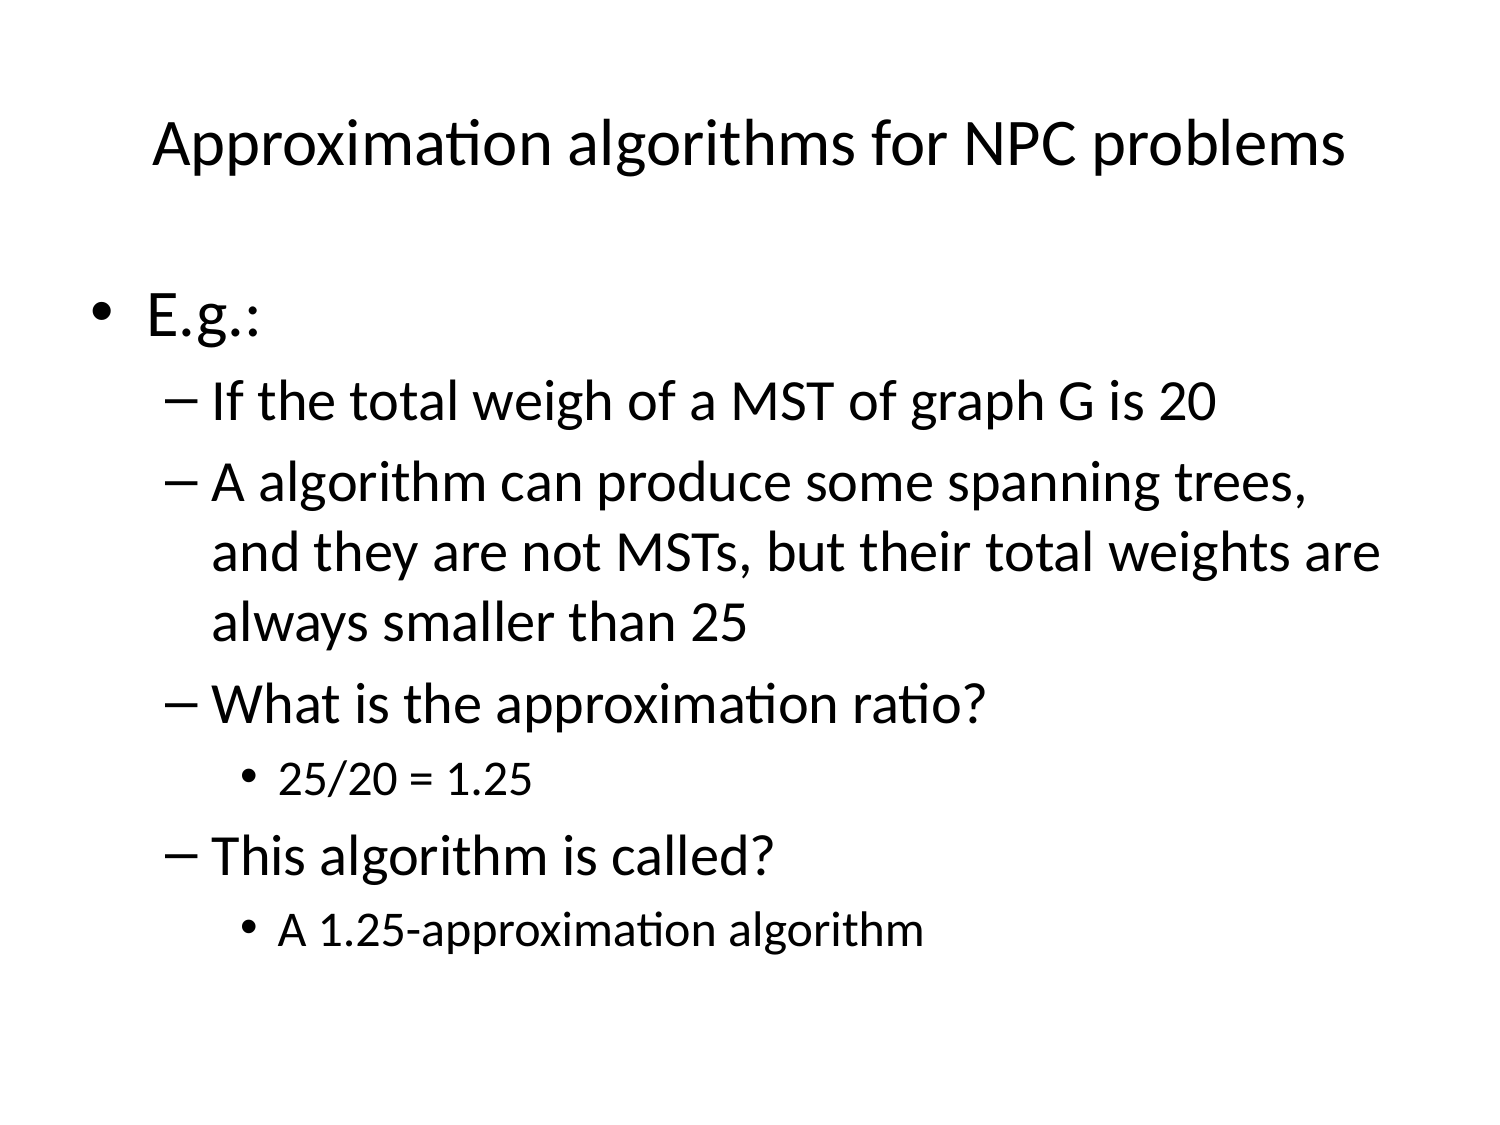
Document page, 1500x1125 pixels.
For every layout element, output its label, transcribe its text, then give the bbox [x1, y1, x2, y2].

list E.g.: If the total weigh of a MST of graph G is 20 A algorithm can produce some spanning trees, and they are not MSTs, but their total weights are always smaller than 25 What is the approximation ratio? 25/20 = 1.25 This algorithm is called? A 1.25-approximation algorithm [75, 262, 1425, 1005]
title Approximation algorithms for NPC problems [75, 45, 1425, 233]
